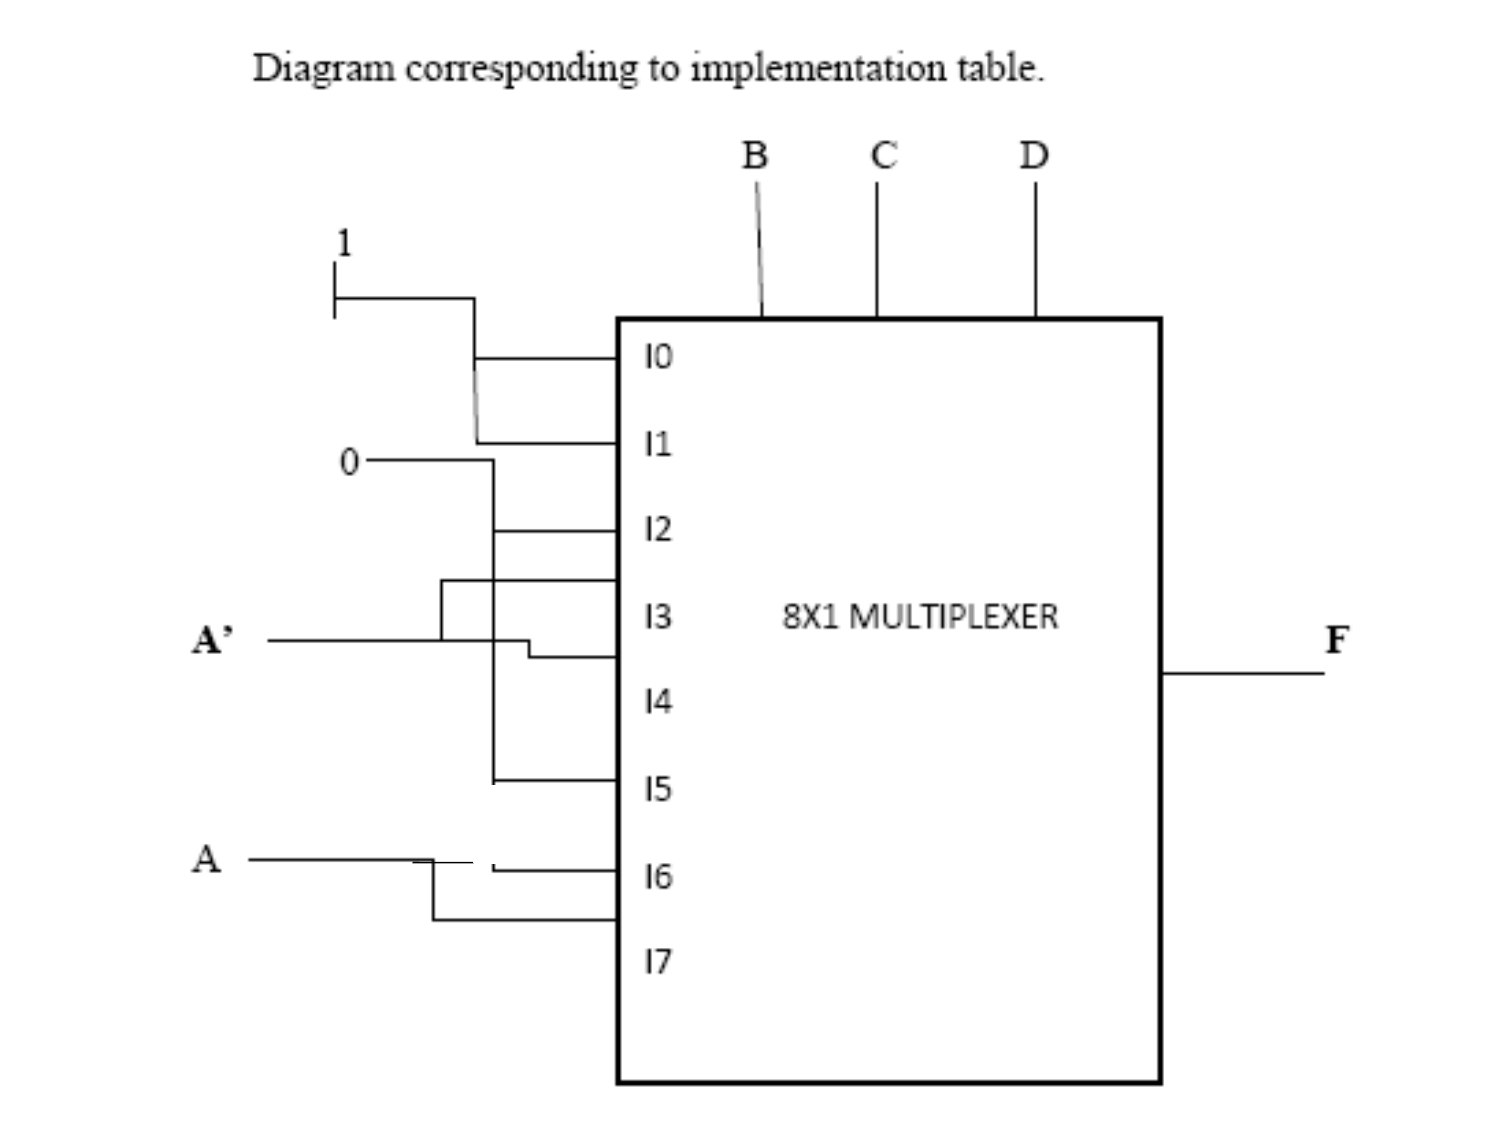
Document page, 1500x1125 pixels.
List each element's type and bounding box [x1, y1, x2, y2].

picture [137, 35, 1405, 1125]
